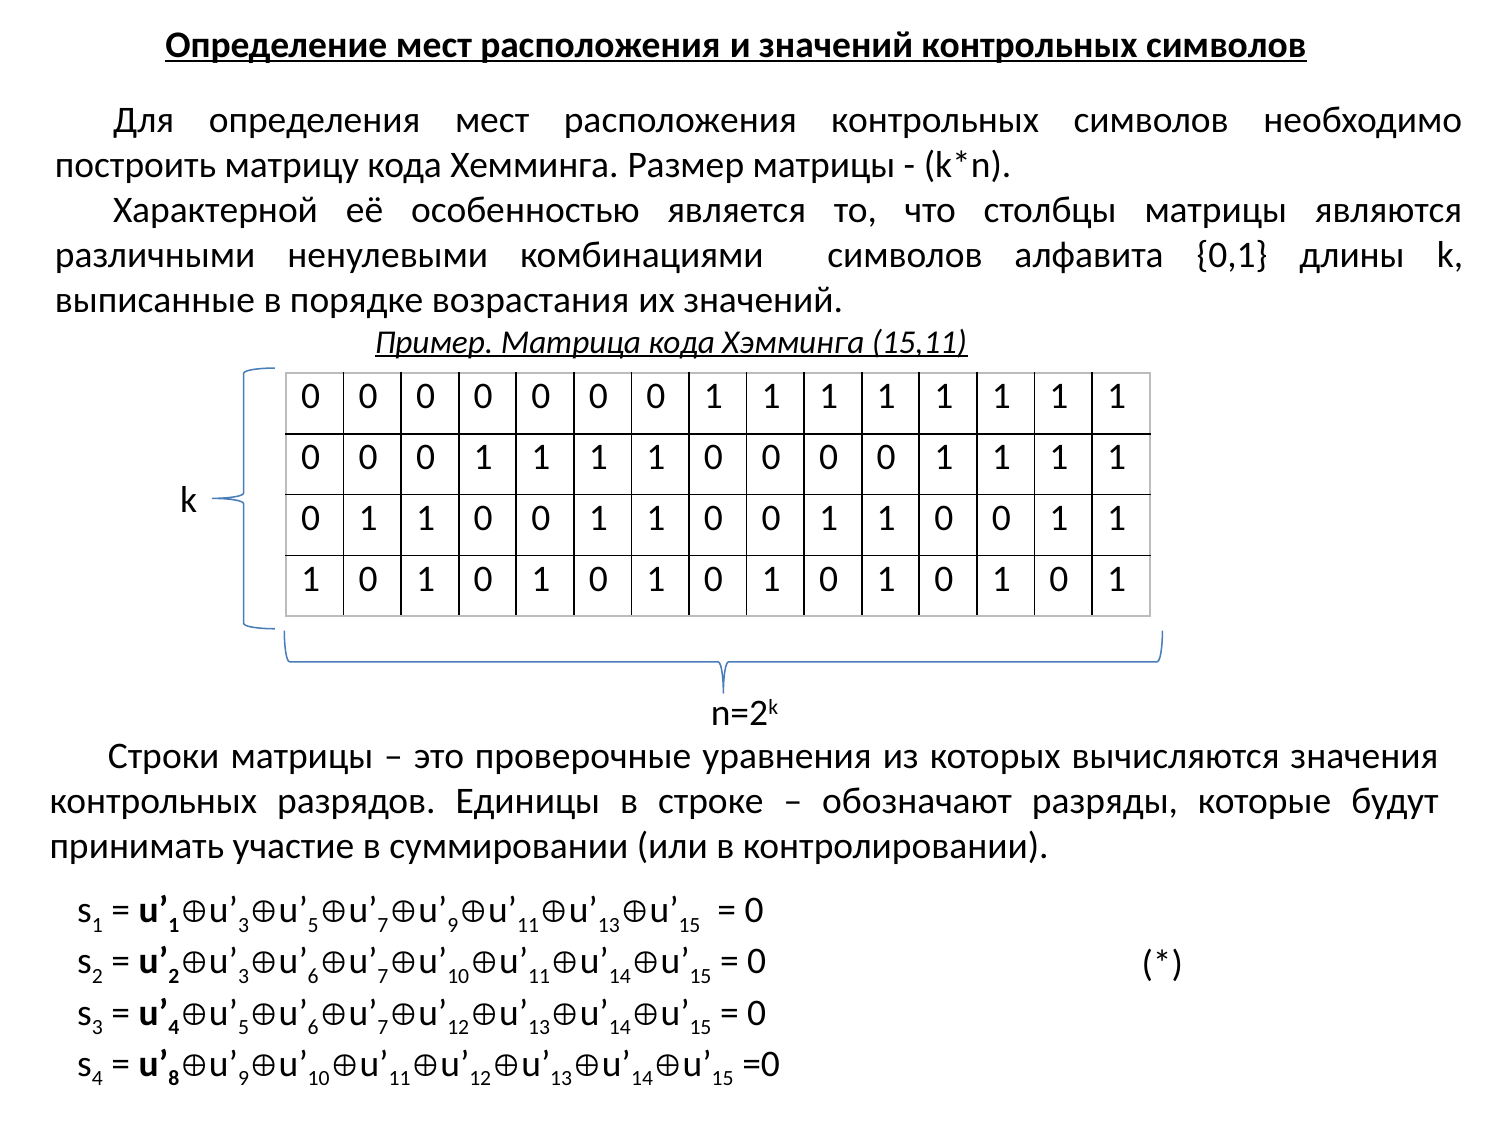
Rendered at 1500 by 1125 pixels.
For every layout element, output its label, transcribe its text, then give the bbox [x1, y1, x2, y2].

table_cell 1 [978, 556, 1034, 615]
table_cell 1 [1093, 556, 1149, 615]
table_cell 1 [402, 556, 458, 615]
table_cell 1 [920, 435, 976, 494]
table_cell 1 [344, 495, 400, 555]
table_cell 1 [460, 435, 515, 494]
table_cell 1 [517, 435, 573, 494]
table_cell 1 [1035, 495, 1091, 555]
table_cell 1 [575, 435, 631, 494]
text_box n=2k [696, 680, 794, 741]
table_cell 1 [1093, 435, 1149, 494]
table_cell 1 [805, 495, 861, 555]
table_cell 0 [402, 435, 458, 494]
table_cell 0 [287, 435, 343, 494]
table_header 0 [575, 374, 631, 433]
table_cell 1 [978, 435, 1034, 494]
table_cell 1 [287, 556, 343, 615]
table_cell 0 [805, 556, 861, 615]
table_cell 0 [575, 556, 631, 615]
table_cell 0 [920, 556, 976, 615]
table_header 1 [1035, 374, 1091, 433]
table_cell 1 [517, 556, 573, 615]
table_cell 0 [920, 495, 976, 555]
table_cell 0 [690, 556, 746, 615]
table_cell 1 [747, 556, 803, 615]
table_header 0 [632, 374, 688, 433]
table_header 0 [517, 374, 573, 433]
table_cell 0 [747, 435, 803, 494]
table_cell 1 [632, 556, 688, 615]
table_cell 1 [575, 495, 631, 555]
text_box k [165, 467, 213, 528]
table_cell 1 [863, 495, 918, 555]
table_cell 0 [863, 435, 918, 494]
text_box Строки матрицы – это проверочные уравнения из которых вычисляются значения контрольных разрядов. Единицы в строке – обозначают разряды, которые будут принимать участие в суммировании (или в контролировании). [34, 723, 1455, 874]
table_cell 0 [517, 495, 573, 555]
table_cell 0 [747, 495, 803, 555]
table_cell 1 [1035, 435, 1091, 494]
table_cell 1 [402, 495, 458, 555]
table_cell 0 [1035, 556, 1091, 615]
table_header 1 [920, 374, 976, 433]
table_header 0 [344, 374, 400, 433]
text_box (*) [1126, 932, 1198, 992]
table_cell 0 [690, 495, 746, 555]
table_cell 0 [460, 556, 515, 615]
table_header 1 [690, 374, 746, 433]
table_header 1 [1093, 374, 1149, 433]
table_header 1 [805, 374, 861, 433]
table_header 1 [978, 374, 1034, 433]
table_cell 0 [460, 495, 515, 555]
text_box [283, 630, 1164, 680]
table_cell 0 [690, 435, 746, 494]
table_header 1 [747, 374, 803, 433]
table_cell 1 [1093, 495, 1149, 555]
table_cell 1 [632, 495, 688, 555]
table_cell 1 [863, 556, 918, 615]
text_box s1 = u’1u’3u’5u’7u’9u’11u’13u’15 = 0 s2 = u’2u’3u’6u’7u’10u’11u’14u’15 = 0 s3 = u’4u’5u’6u’7u’12u’13u’14u’15 = 0 s4 = u’8u’9u’10u’11u’12u’13u’14u’15 =0 [62, 878, 795, 1098]
table_cell 0 [978, 495, 1034, 555]
table_header 0 [460, 374, 515, 433]
table_header 1 [863, 374, 918, 433]
text_box [213, 367, 275, 630]
table_header 0 [287, 374, 343, 433]
text_box Определение мест расположения и значений контрольных символов [150, 12, 1322, 73]
text_box Пример. Матрица кода Хэмминга (15,11) [344, 328, 999, 368]
table_cell 0 [344, 435, 400, 494]
table_header 0 [402, 374, 458, 433]
table_cell 0 [805, 435, 861, 494]
text_box Для определения мест расположения контрольных символов необходимо построить матрицу кода Хемминга. Размер матрицы - (k*n). Характерной её особенностью является то, что столбцы матрицы являются различными ненулевыми комбинациями символов алфавита {0,1} длины k, выписанные в порядке возрастания их значений. [40, 87, 1478, 328]
table_cell 1 [632, 435, 688, 494]
table_cell 0 [344, 556, 400, 615]
table_cell 0 [287, 495, 343, 555]
